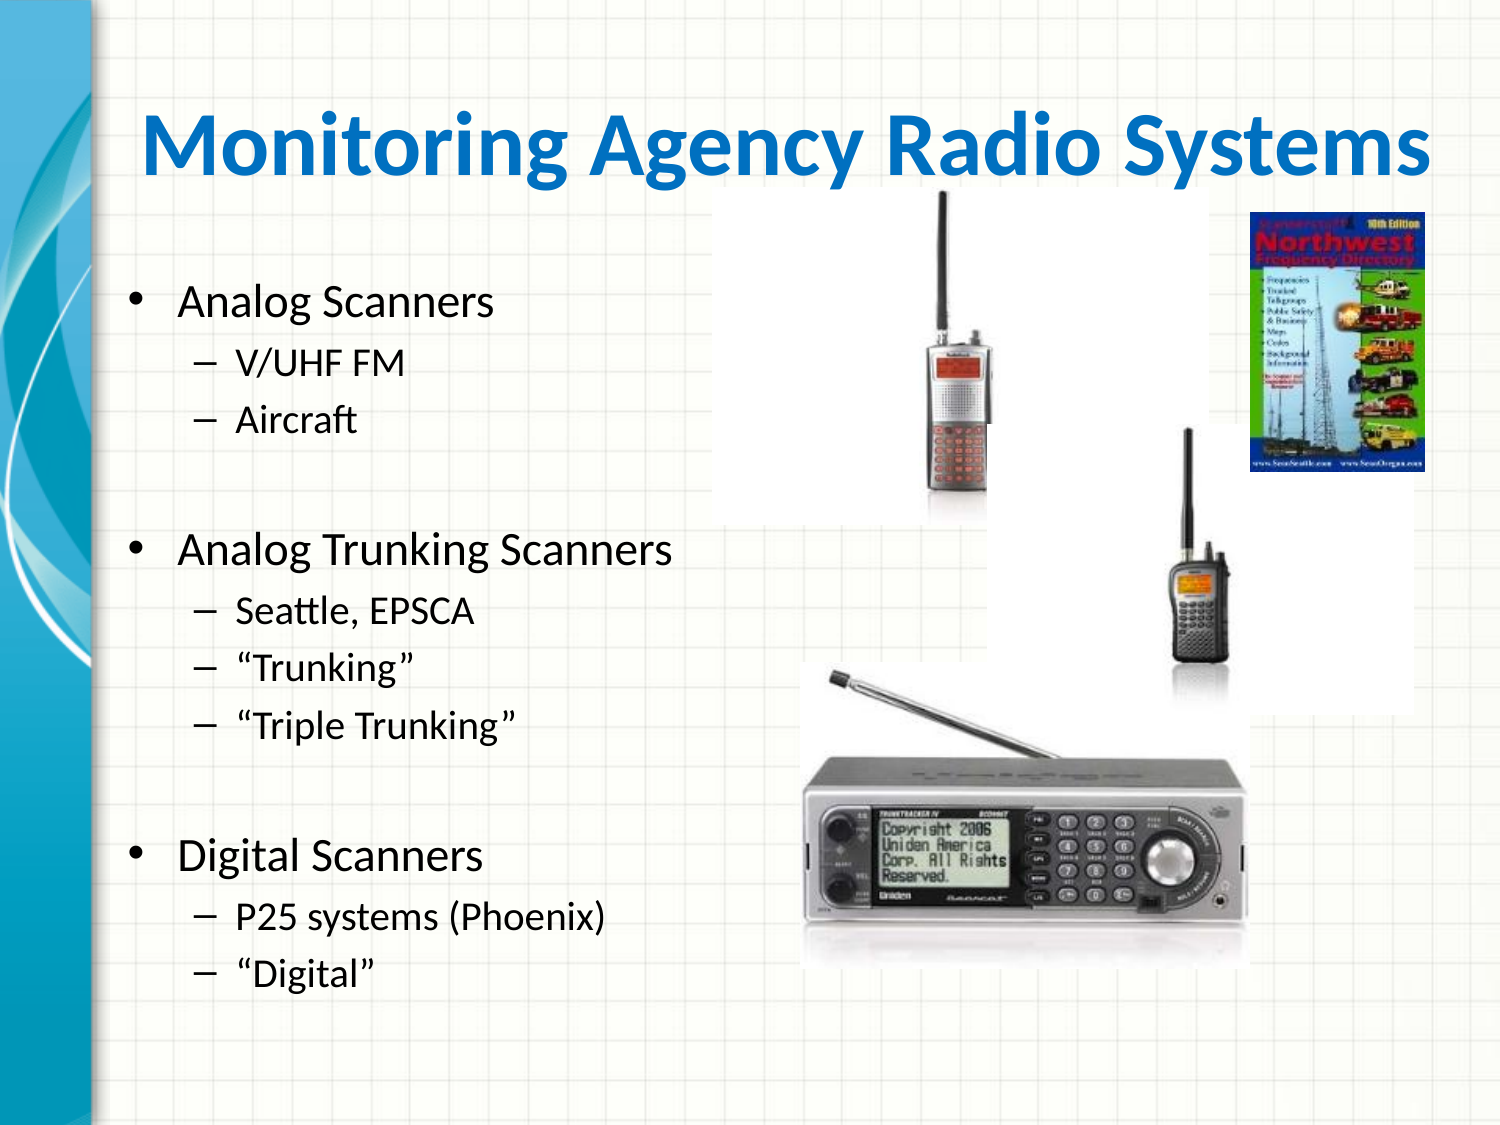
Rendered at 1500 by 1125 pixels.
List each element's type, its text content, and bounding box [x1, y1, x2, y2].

title Monitoring Agency Radio Systems [125, 45, 1450, 233]
picture [0, 0, 1500, 1125]
list Analog Scanners V/UHF FM Aircraft Analog Trunking Scanners Seattle, EPSCA “Trunking” “Triple Trunking” Digital Scanners P25 systems (Phoenix) “Digital” [112, 262, 775, 1005]
